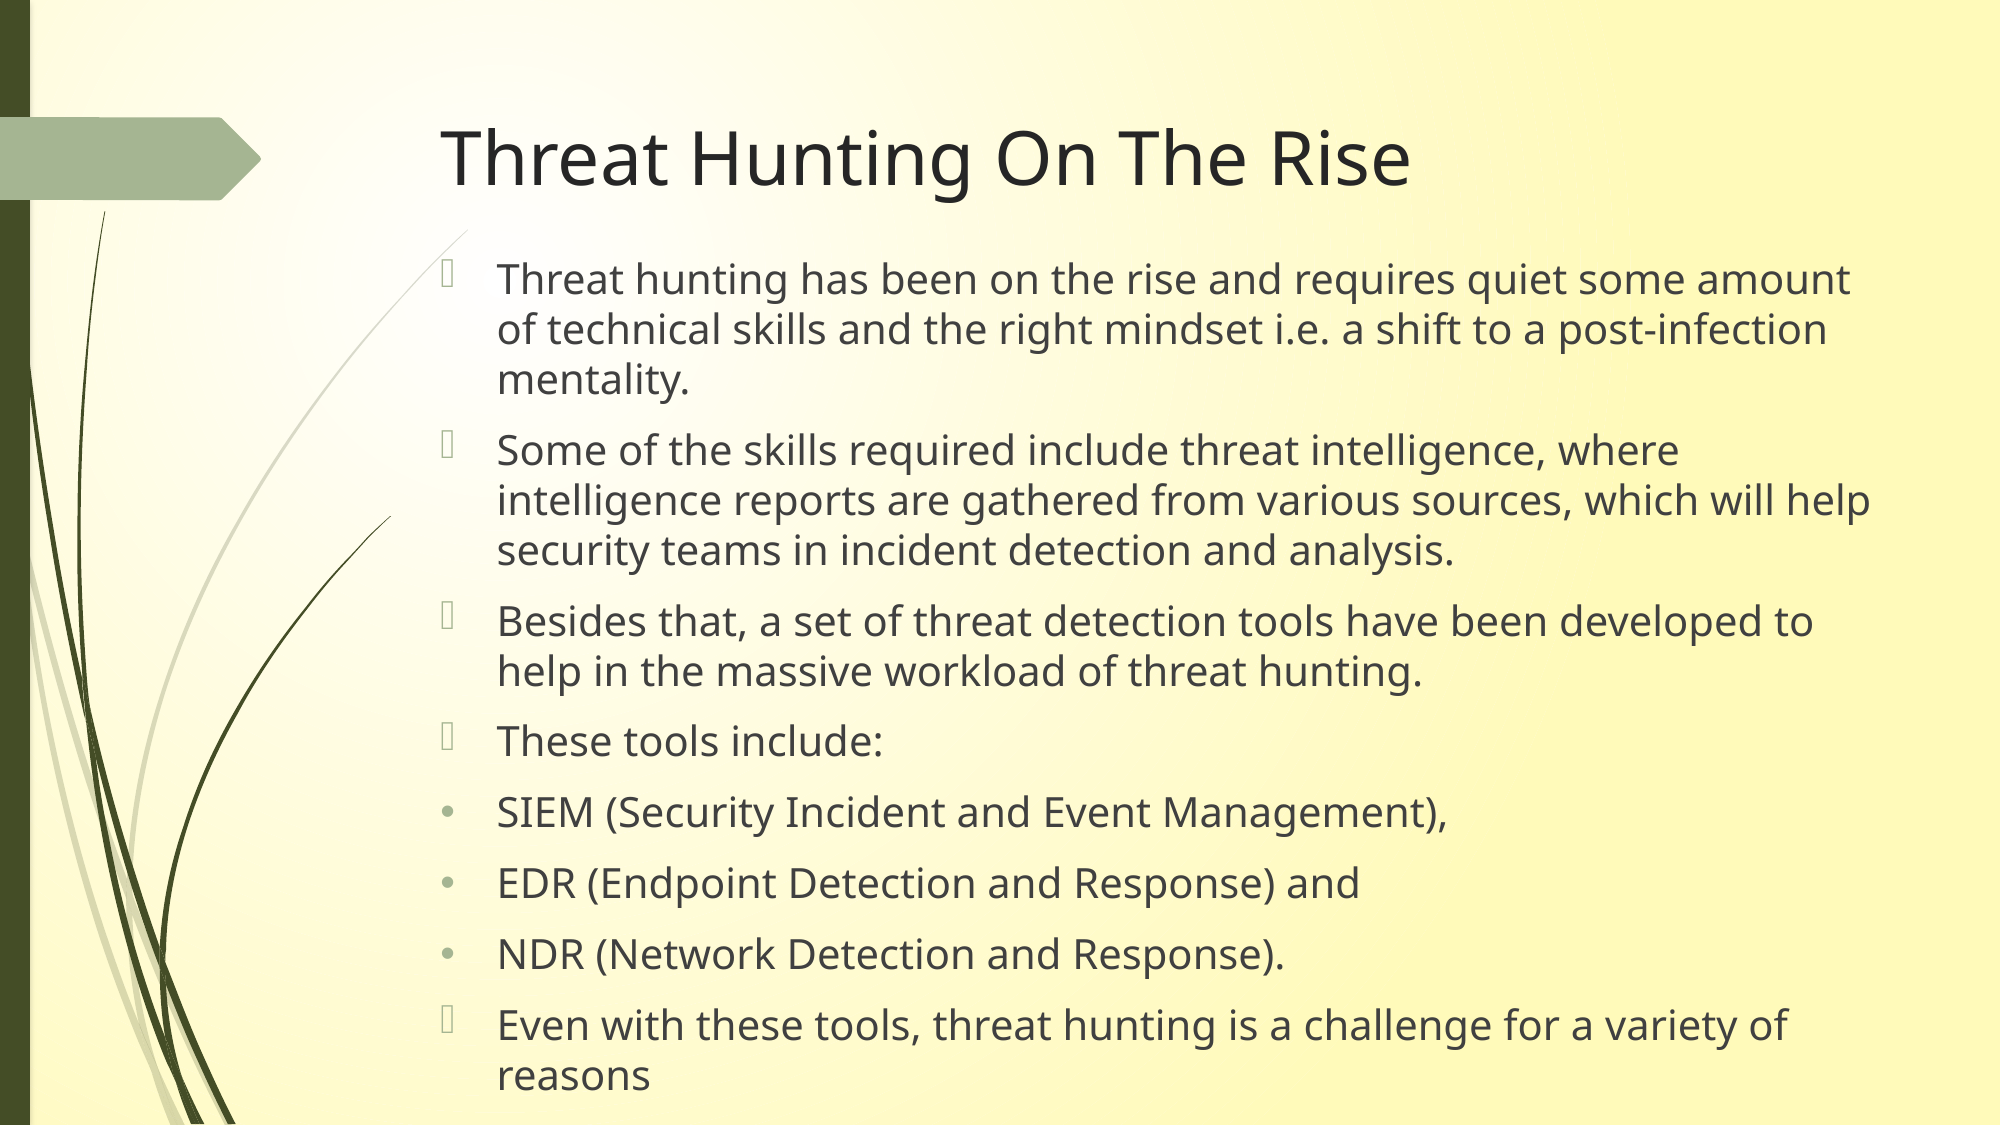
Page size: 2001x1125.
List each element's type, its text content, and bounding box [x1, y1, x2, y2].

title Threat Hunting On The Rise [425, 102, 1888, 245]
list Threat hunting has been on the rise and requires quiet some amount of technical skills and the right mindset i.e. a shift to a post-infection mentality. Some of the skills required include threat intelligence, where intelligence reports are gathered from various sources, which will help security teams in incident detection and analysis. Besides that, a set of threat detection tools have been developed to help in the massive workload of threat hunting. These tools include: SIEM (Security Incident and Event Management), EDR (Endpoint Detection and Response) and NDR (Network Detection and Response). Even with these tools, threat hunting is a challenge for a variety of reasons [425, 245, 1888, 1110]
